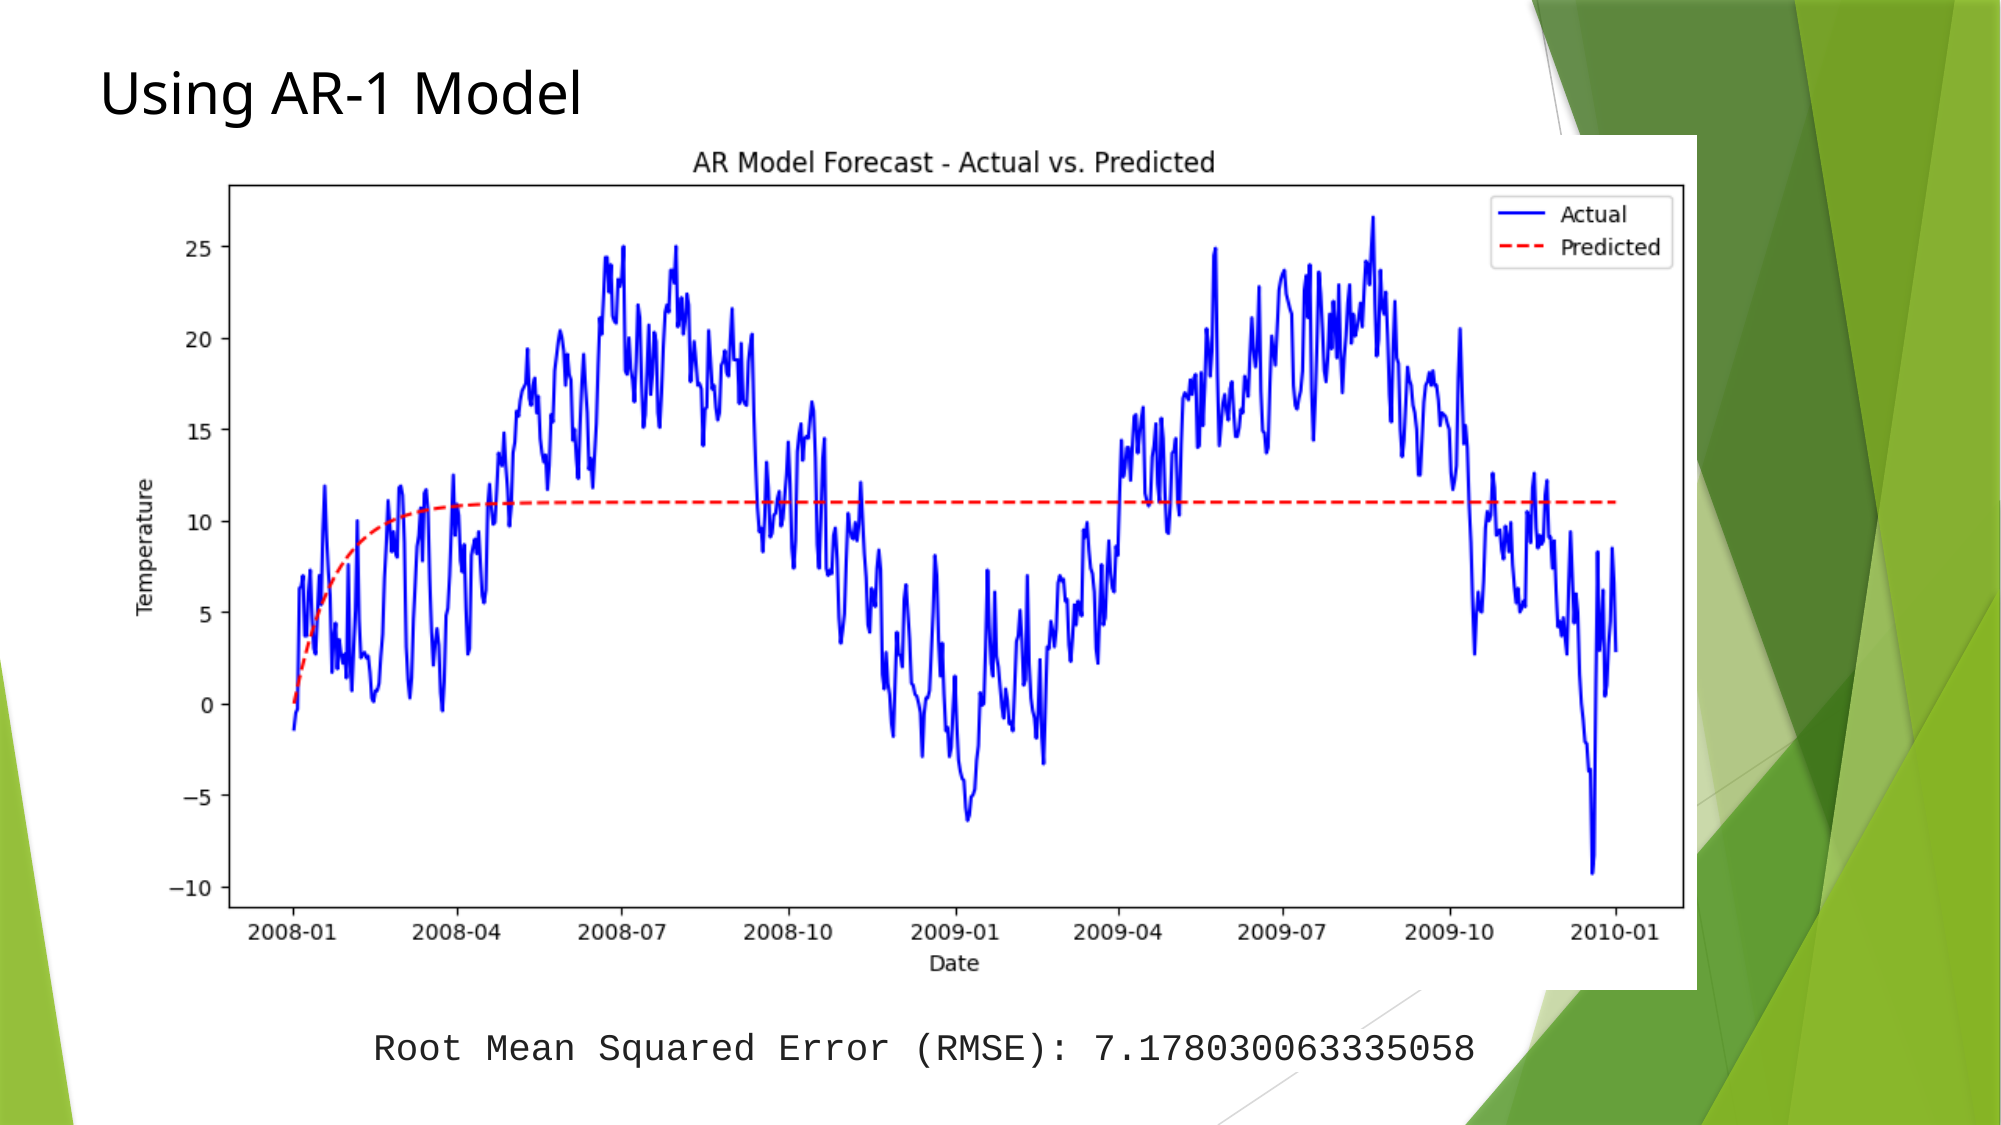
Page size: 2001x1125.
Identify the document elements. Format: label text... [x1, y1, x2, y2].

text_box Root Mean Squared Error (RMSE): 7.178030063335058 [358, 1015, 1628, 1076]
text_box Using AR-1 Model [84, 48, 633, 134]
picture [120, 134, 1697, 991]
